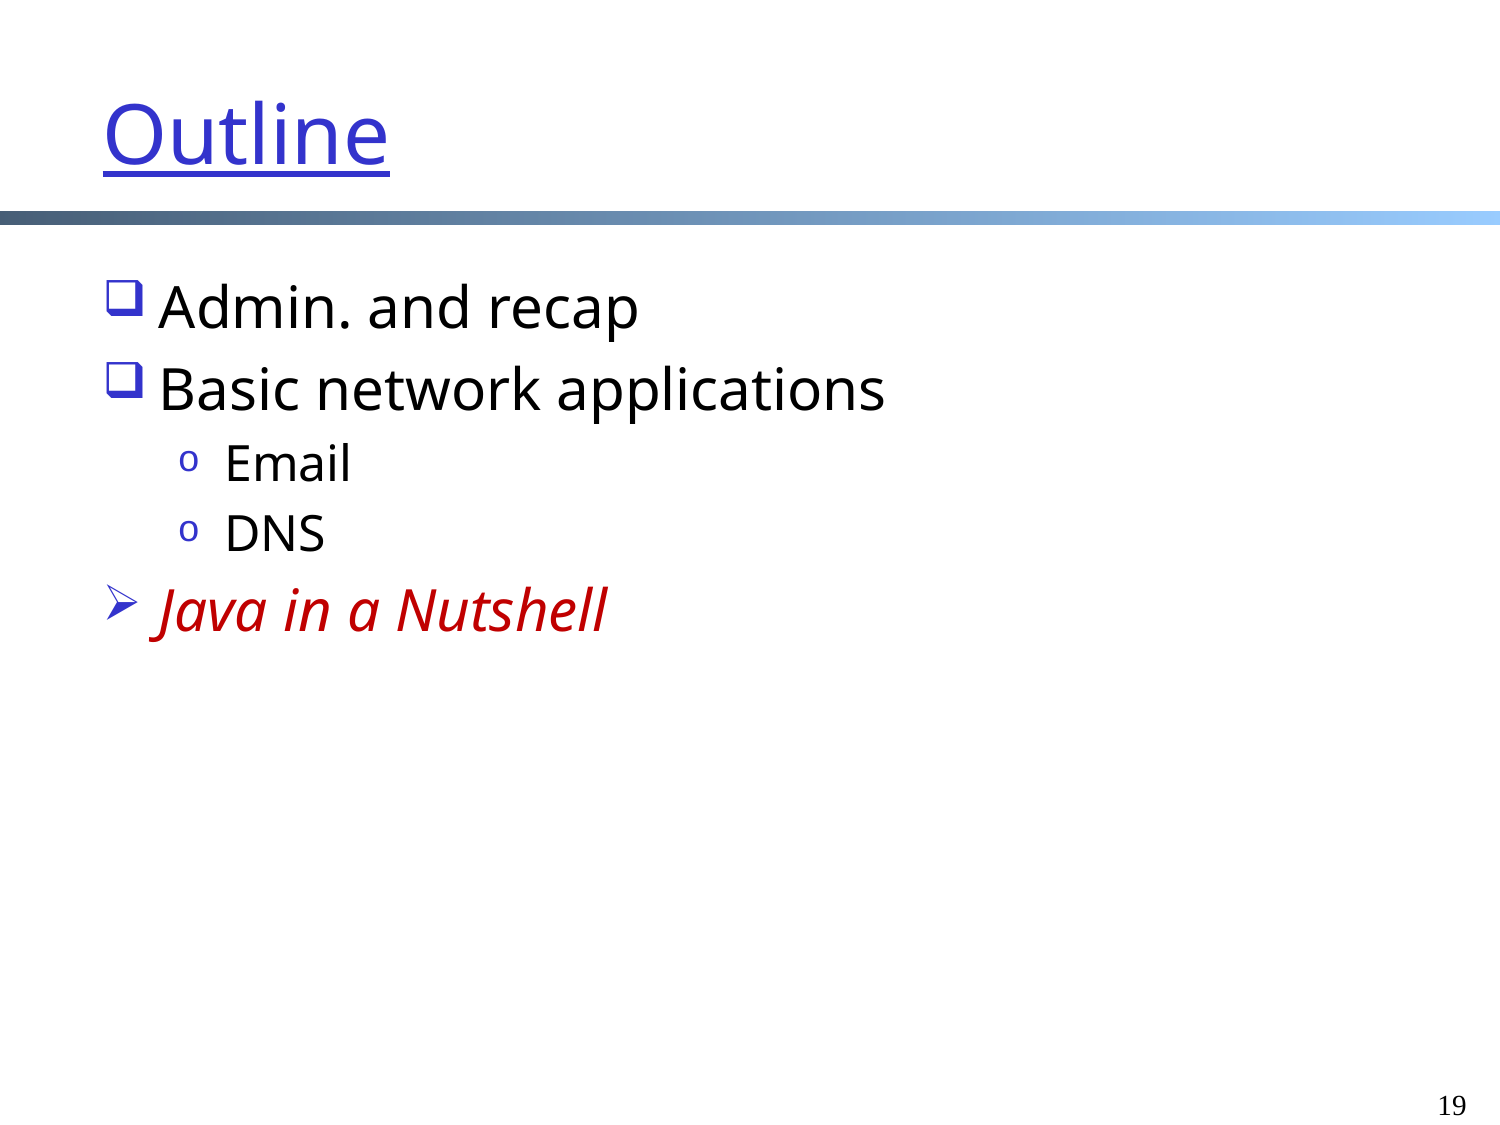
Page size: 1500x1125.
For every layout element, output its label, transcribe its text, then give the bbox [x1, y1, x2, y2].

slide_number 19 [1406, 1078, 1482, 1125]
list Admin. and recap Basic network applications Email DNS Java in a Nutshell [87, 262, 1363, 1025]
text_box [1424, 212, 1428, 224]
title Outline [87, 37, 1363, 225]
